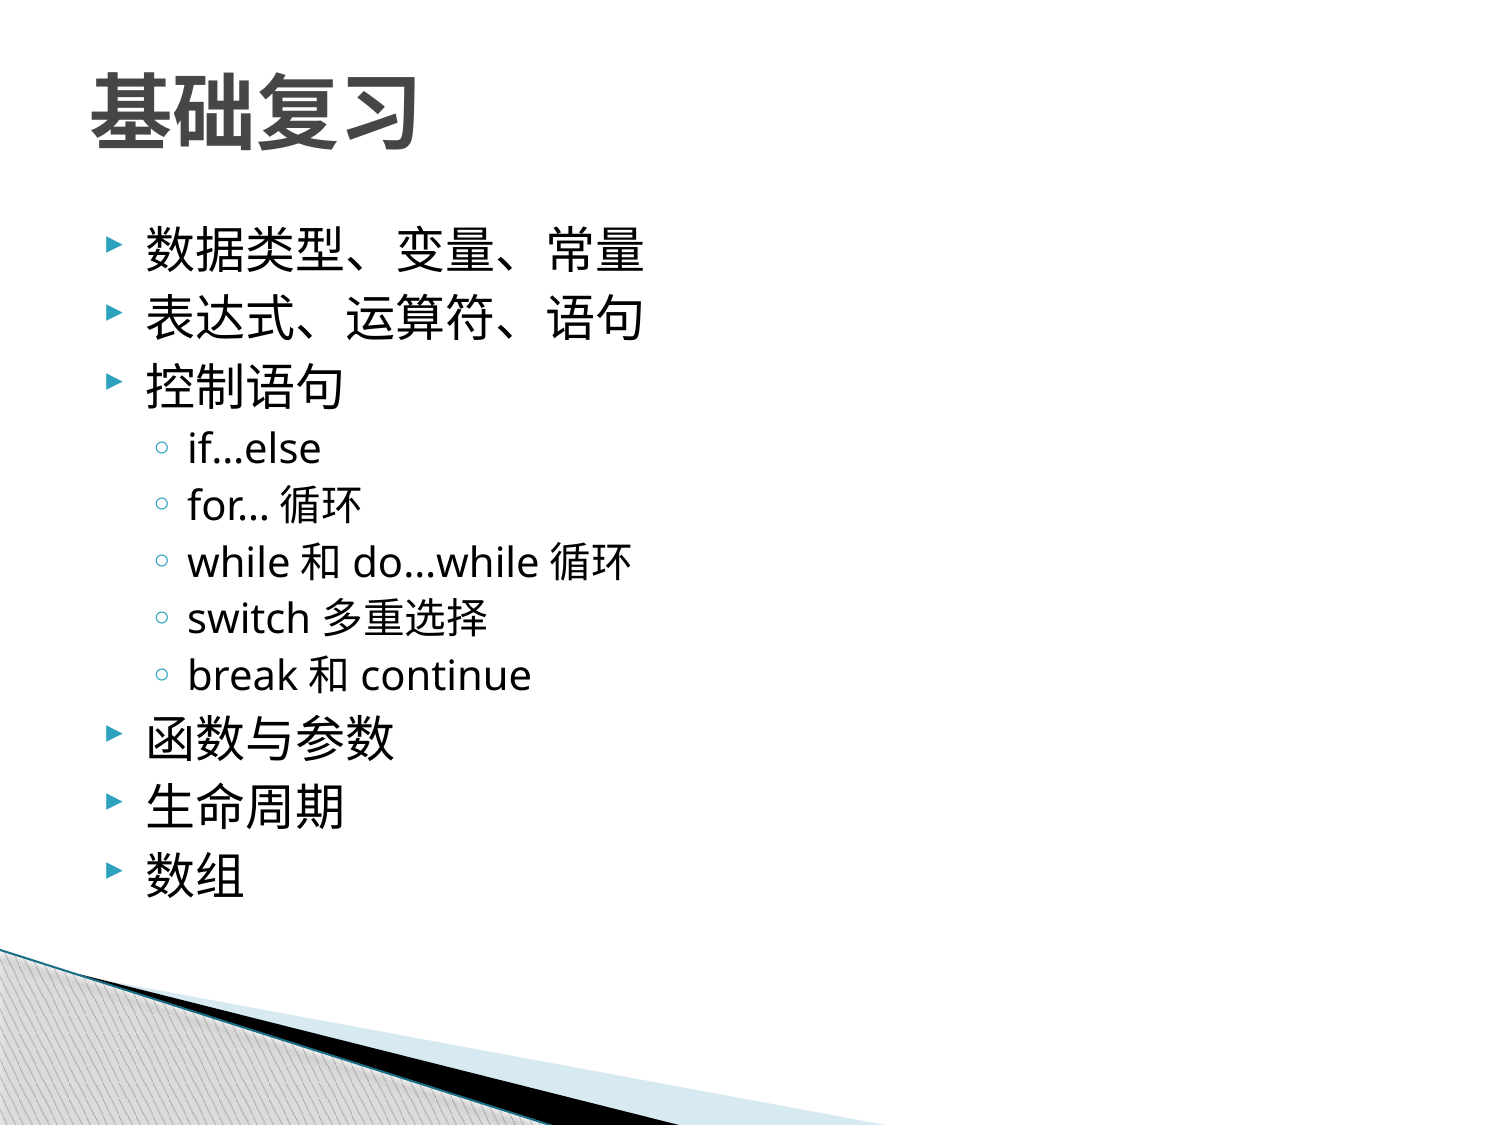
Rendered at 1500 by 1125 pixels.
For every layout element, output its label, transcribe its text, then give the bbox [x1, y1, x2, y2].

title 基础复习 [75, 45, 1425, 176]
list 数据类型、变量、常量 表达式、运算符、语句 控制语句 if…else for…循环 while和do…while循环 switch多重选择 break和continue 函数与参数 生命周期 数组 [70, 210, 1421, 954]
